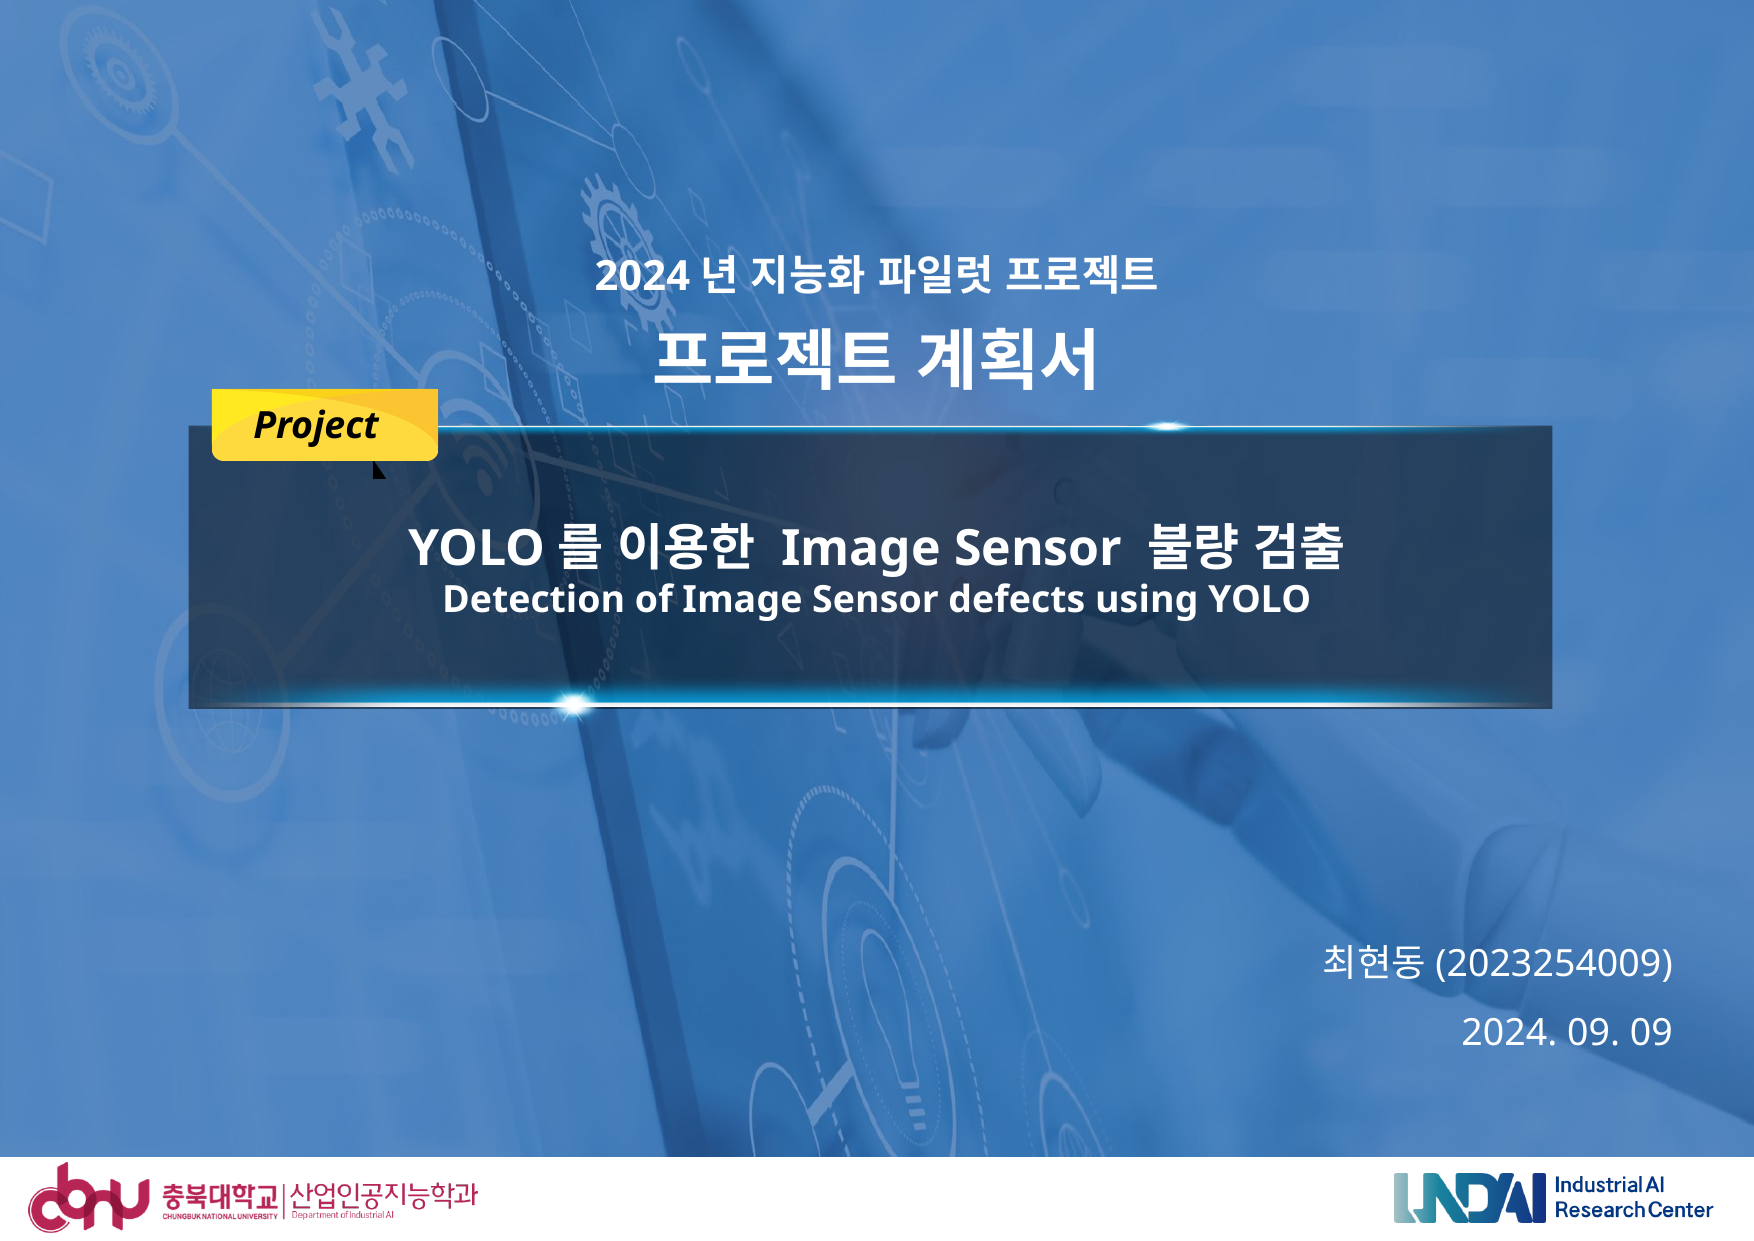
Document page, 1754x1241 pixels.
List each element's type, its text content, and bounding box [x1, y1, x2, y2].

text_box 2024년 지능화 파일럿 프로젝트 [438, 241, 1316, 307]
picture [28, 1162, 495, 1233]
text_box [188, 447, 1553, 648]
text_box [211, 388, 439, 461]
picture [0, 0, 1754, 1157]
picture [1394, 1165, 1726, 1235]
text_box 프로젝트 계획서 [507, 310, 1247, 405]
text_box 2024. 09. 09 [1332, 1000, 1688, 1061]
text_box 최현동(2023254009) [997, 931, 1688, 992]
text_box YOLO를 이용한 Image Sensor 불량 검출 Detection of Image Sensor defects using YOLO [232, 515, 1522, 621]
